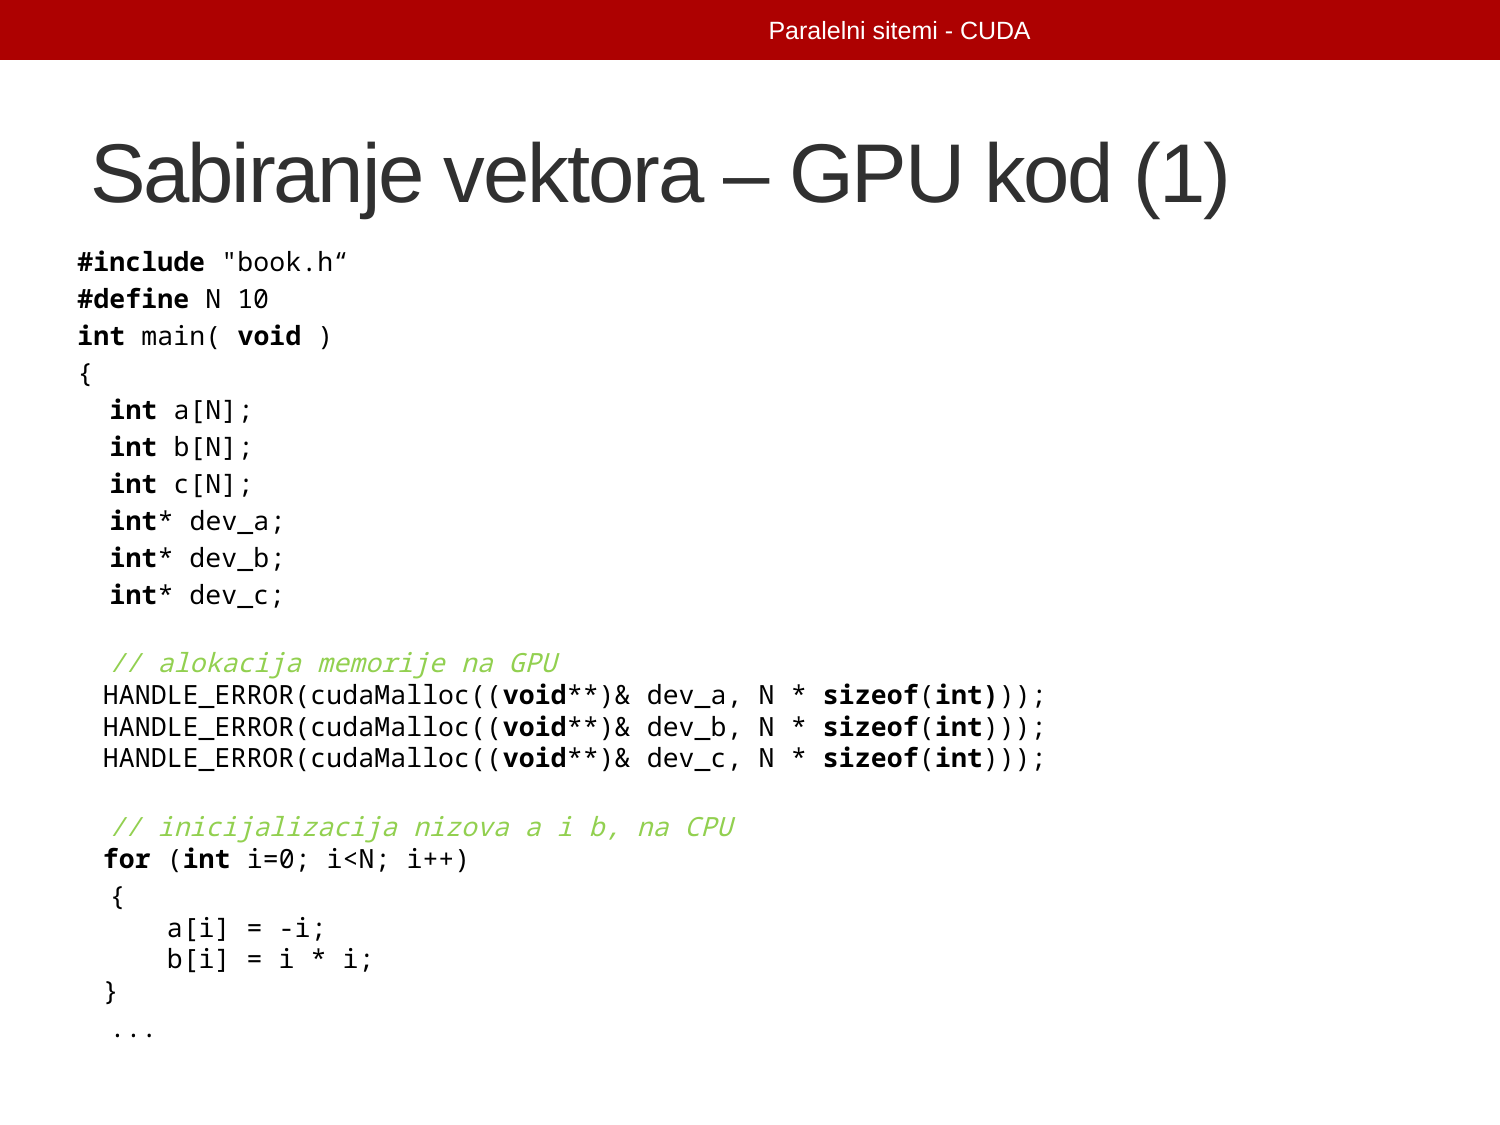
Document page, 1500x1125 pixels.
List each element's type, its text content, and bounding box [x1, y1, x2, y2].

footer Paralelni sitemi - CUDA [562, 3, 1238, 57]
list #include "book.h“ #define N 10 int main( void ) { int a[N]; int b[N]; int c[N]; int* dev_a; int* dev_b; int* dev_c; // alokacija memorije na GPU HANDLE_ERROR(cudaMalloc((void**)& dev_a, N * sizeof(int))); HANDLE_ERROR(cudaMalloc((void**)& dev_b, N * sizeof(int))); HANDLE_ERROR(cudaMalloc((void**)& dev_c, N * sizeof(int))); // inicijalizacija nizova a i b, na CPU for (int i=0; i<N; i++) { a[i] = -i; b[i] = i * i; } ... [62, 237, 1413, 1063]
title Sabiranje vektora – GPU kod (1) [75, 87, 1425, 250]
